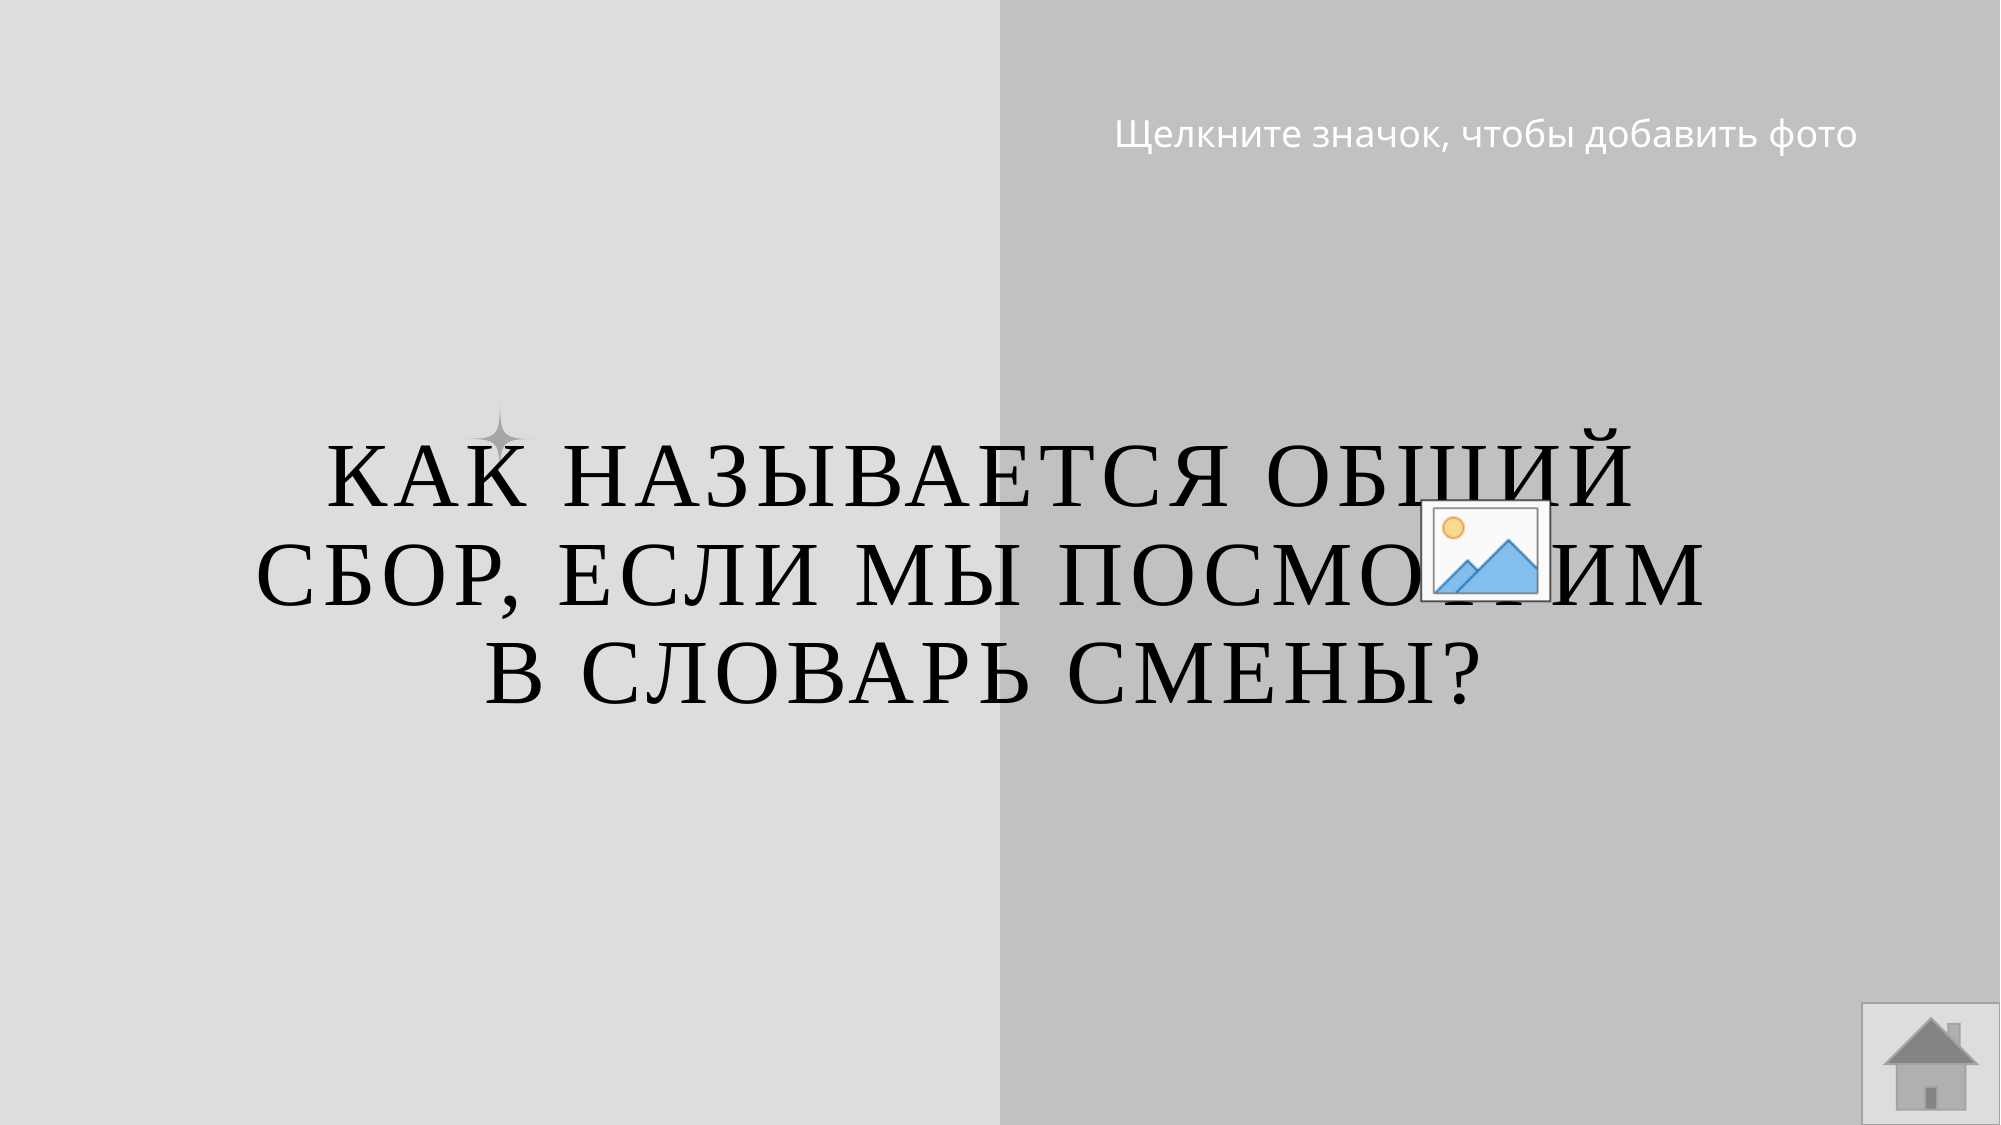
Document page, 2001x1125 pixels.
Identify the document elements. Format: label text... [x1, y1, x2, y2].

picture [1175, 102, 1797, 1001]
title Как называется общий сбор, если мы посмотрим в словарь смены? [221, 87, 1747, 732]
text_box [1861, 1002, 2000, 1125]
